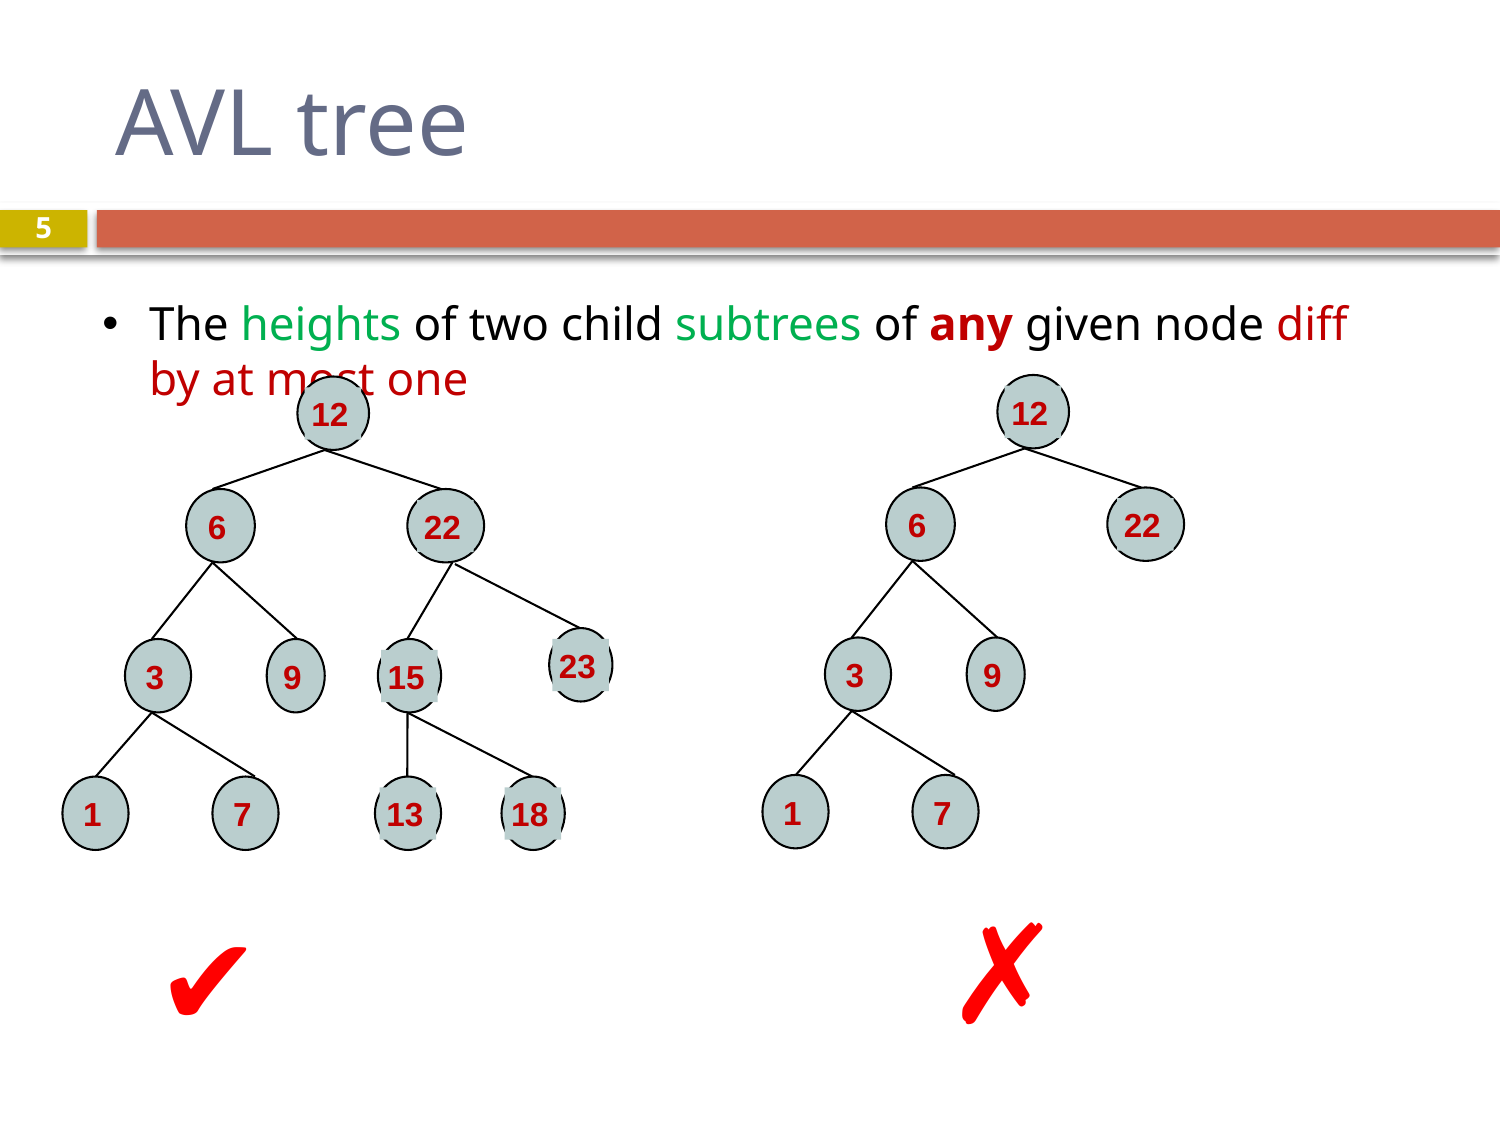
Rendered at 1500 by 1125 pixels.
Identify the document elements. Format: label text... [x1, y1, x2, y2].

text_box The heights of two child subtrees of any given node diff by at most one [87, 287, 1413, 413]
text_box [1106, 487, 1185, 562]
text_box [885, 487, 956, 562]
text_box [297, 376, 370, 451]
title AVL tree [100, 37, 1438, 200]
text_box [212, 776, 279, 851]
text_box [266, 638, 326, 713]
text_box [62, 776, 129, 851]
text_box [824, 637, 892, 712]
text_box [762, 774, 829, 849]
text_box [548, 627, 613, 702]
slide_number 5 [0, 208, 88, 249]
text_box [501, 776, 566, 851]
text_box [124, 638, 192, 713]
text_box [912, 774, 979, 849]
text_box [374, 776, 442, 851]
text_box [997, 374, 1070, 449]
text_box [185, 488, 256, 563]
text_box ✔ [141, 894, 408, 1059]
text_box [966, 637, 1025, 712]
text_box ✗ [931, 879, 1062, 1059]
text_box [406, 488, 485, 563]
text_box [377, 638, 442, 713]
